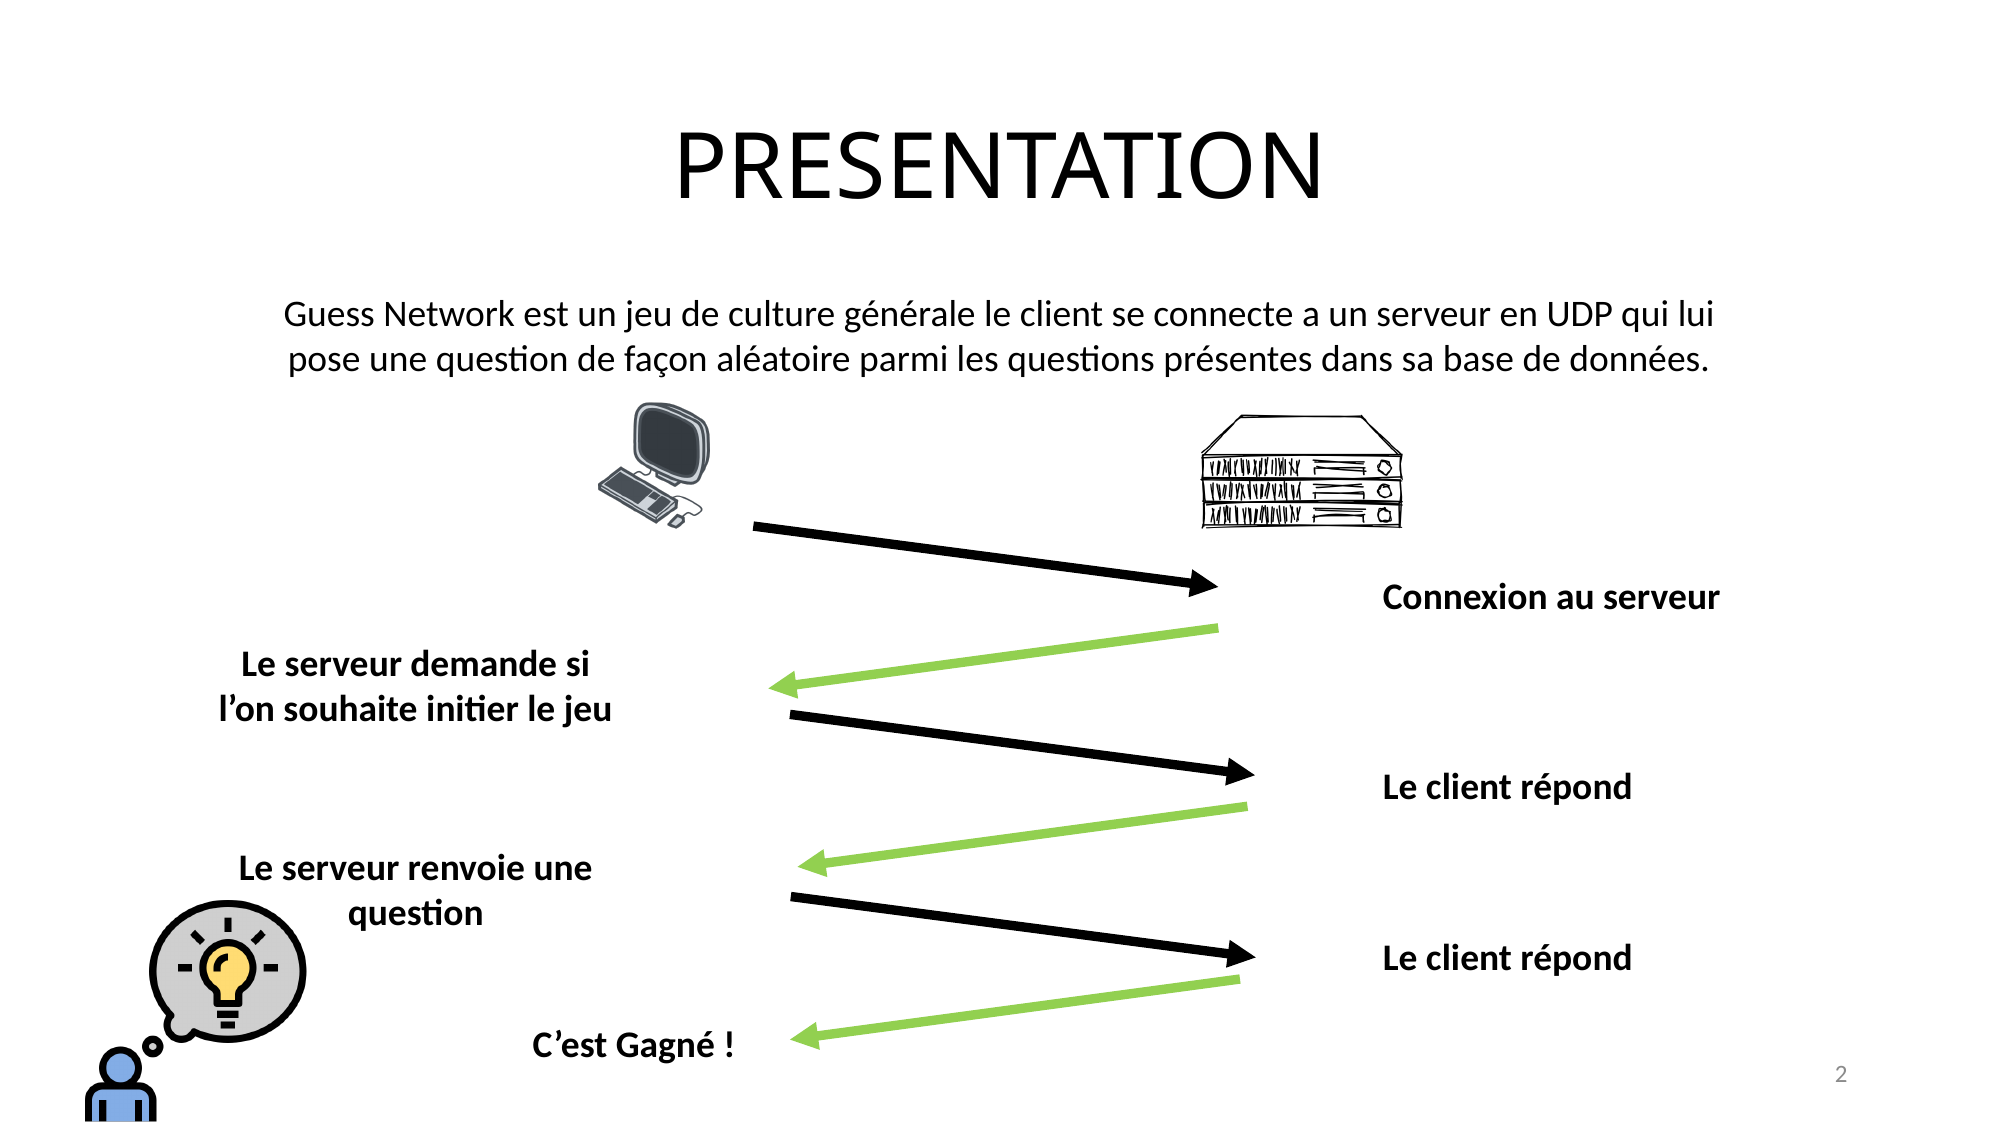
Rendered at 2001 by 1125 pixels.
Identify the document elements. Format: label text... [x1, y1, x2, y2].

text_box Le serveur renvoie une question [203, 835, 629, 941]
text_box Connexion au serveur [1368, 564, 1863, 624]
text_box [797, 806, 1248, 867]
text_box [790, 896, 1256, 958]
text_box Guess Network est un jeu de culture générale le client se connecte a un serveur en UDP qui lui pose une question de façon aléatoire parmi les questions présentes dans sa base de données. [228, 281, 1772, 386]
slide_number 2 [1412, 1042, 1863, 1103]
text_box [753, 526, 1219, 587]
title PRESENTATION [137, 59, 1863, 278]
text_box Le client répond [1368, 754, 1863, 815]
text_box C’est Gagné ! [421, 1012, 847, 1073]
text_box Le client répond [1368, 925, 1863, 986]
picture [81, 896, 310, 1125]
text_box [789, 978, 1240, 1040]
text_box Le serveur demande si l’on souhaite initier le jeu [203, 631, 629, 737]
picture [585, 387, 1415, 543]
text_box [768, 627, 1219, 689]
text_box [789, 714, 1255, 776]
